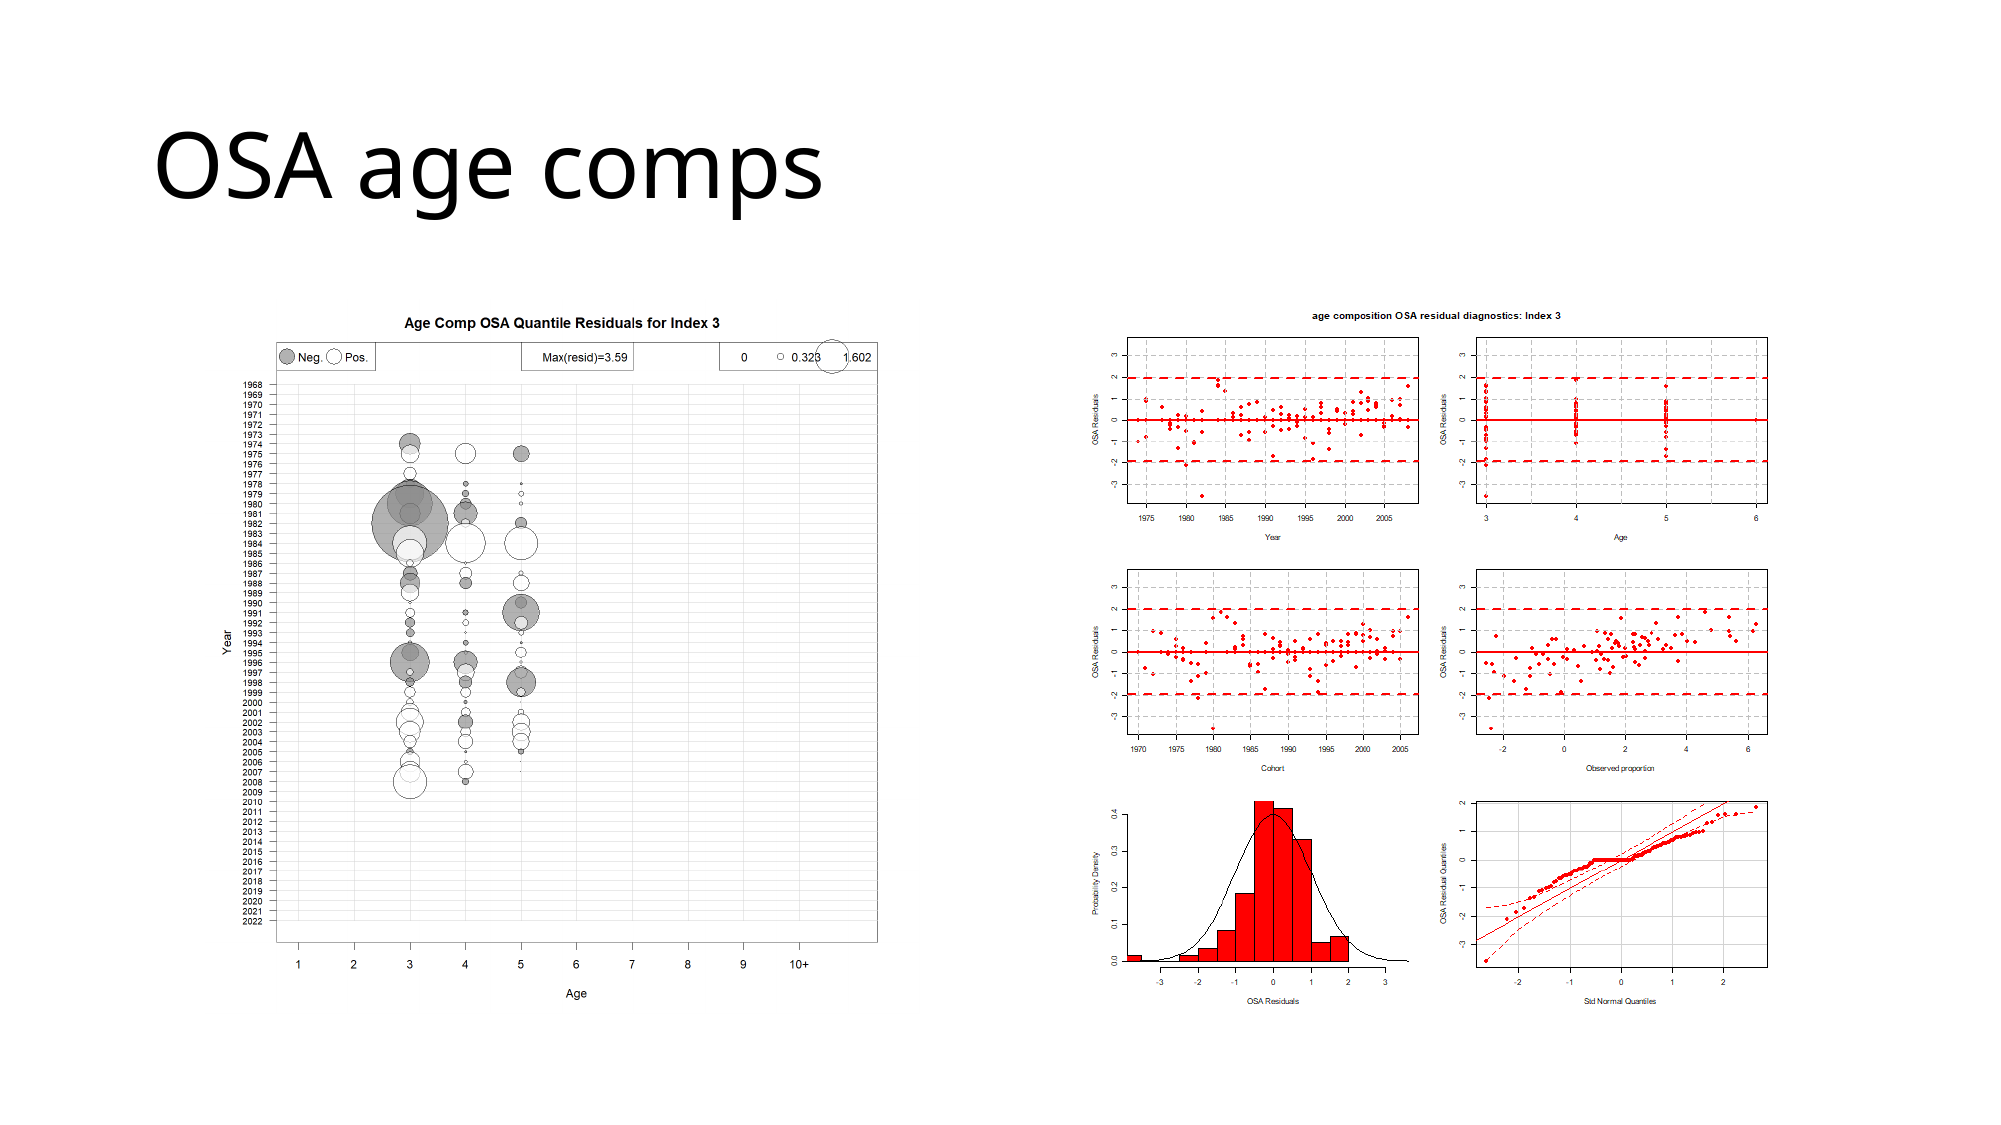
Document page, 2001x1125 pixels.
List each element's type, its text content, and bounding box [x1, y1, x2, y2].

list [1080, 299, 1795, 1014]
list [205, 299, 920, 1014]
title OSA age comps [137, 59, 1863, 278]
